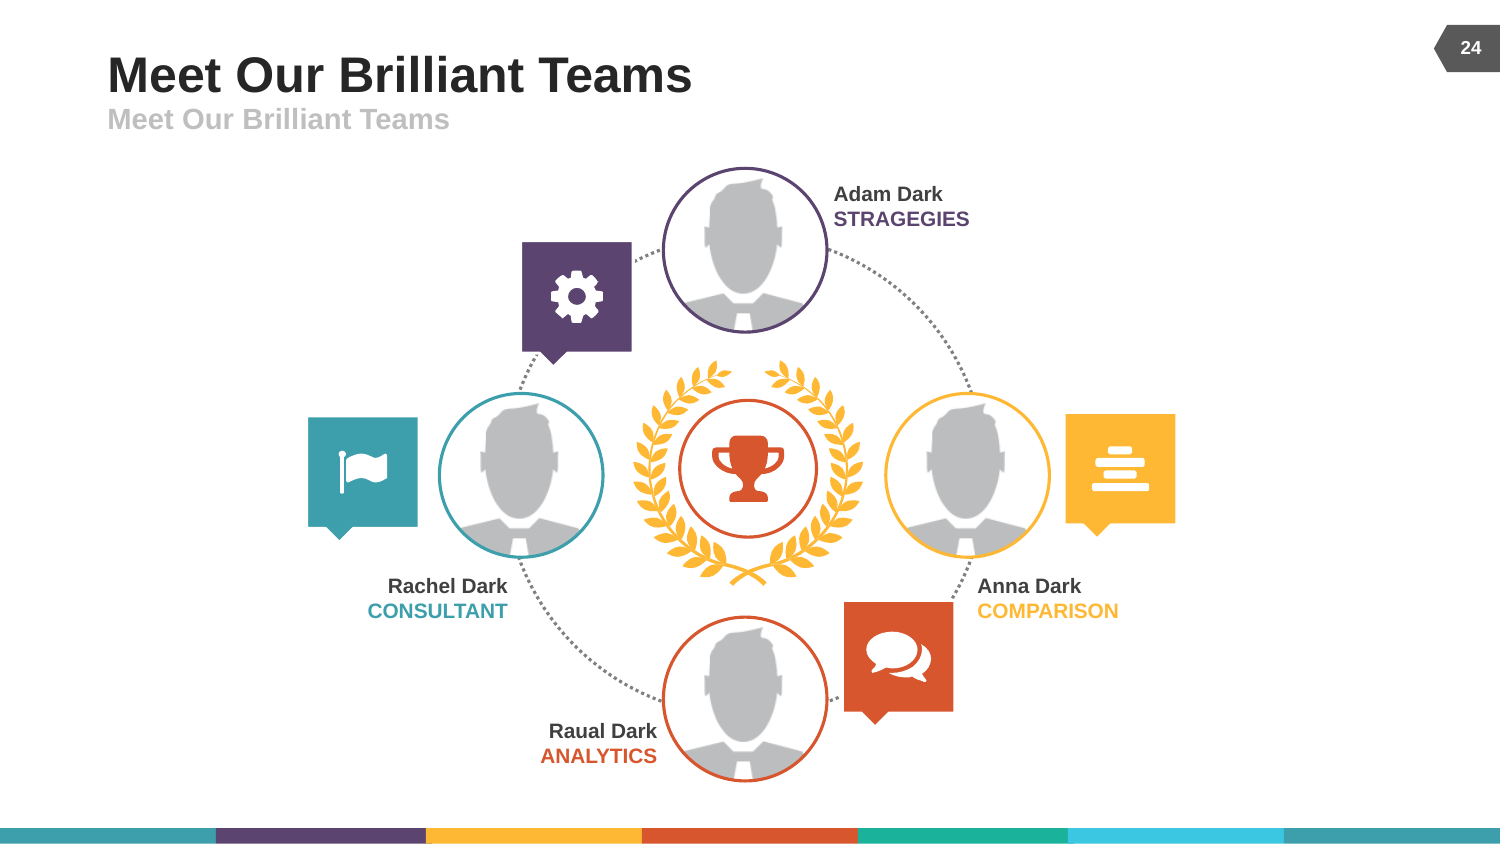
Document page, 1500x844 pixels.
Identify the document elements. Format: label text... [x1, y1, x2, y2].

text_box Adam Dark STRAGEGIES [833, 180, 999, 231]
title Meet Our Brilliant Teams [107, 43, 1033, 102]
text_box [1107, 446, 1133, 455]
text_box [679, 400, 817, 538]
text_box [661, 166, 830, 335]
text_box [633, 360, 864, 587]
list Meet Our Brilliant Teams [107, 101, 783, 135]
text_box Raual Dark ANALYTICS [509, 717, 658, 768]
text_box [551, 270, 603, 323]
text_box [883, 391, 1052, 560]
text_box [518, 238, 636, 370]
text_box [661, 615, 830, 784]
text_box [437, 391, 606, 560]
text_box [840, 598, 958, 730]
slide_number 24 [1439, 24, 1500, 70]
text_box [304, 413, 422, 545]
text_box [1062, 410, 1179, 542]
text_box [1095, 457, 1145, 467]
text_box [338, 450, 347, 494]
text_box [866, 631, 918, 673]
text_box [1103, 470, 1137, 479]
text_box [517, 247, 974, 704]
text_box Anna Dark COMPARISON [977, 572, 1139, 623]
text_box [1091, 483, 1150, 492]
text_box [888, 644, 932, 682]
text_box [346, 453, 388, 483]
text_box Rachel Dark CONSULTANT [342, 572, 508, 623]
